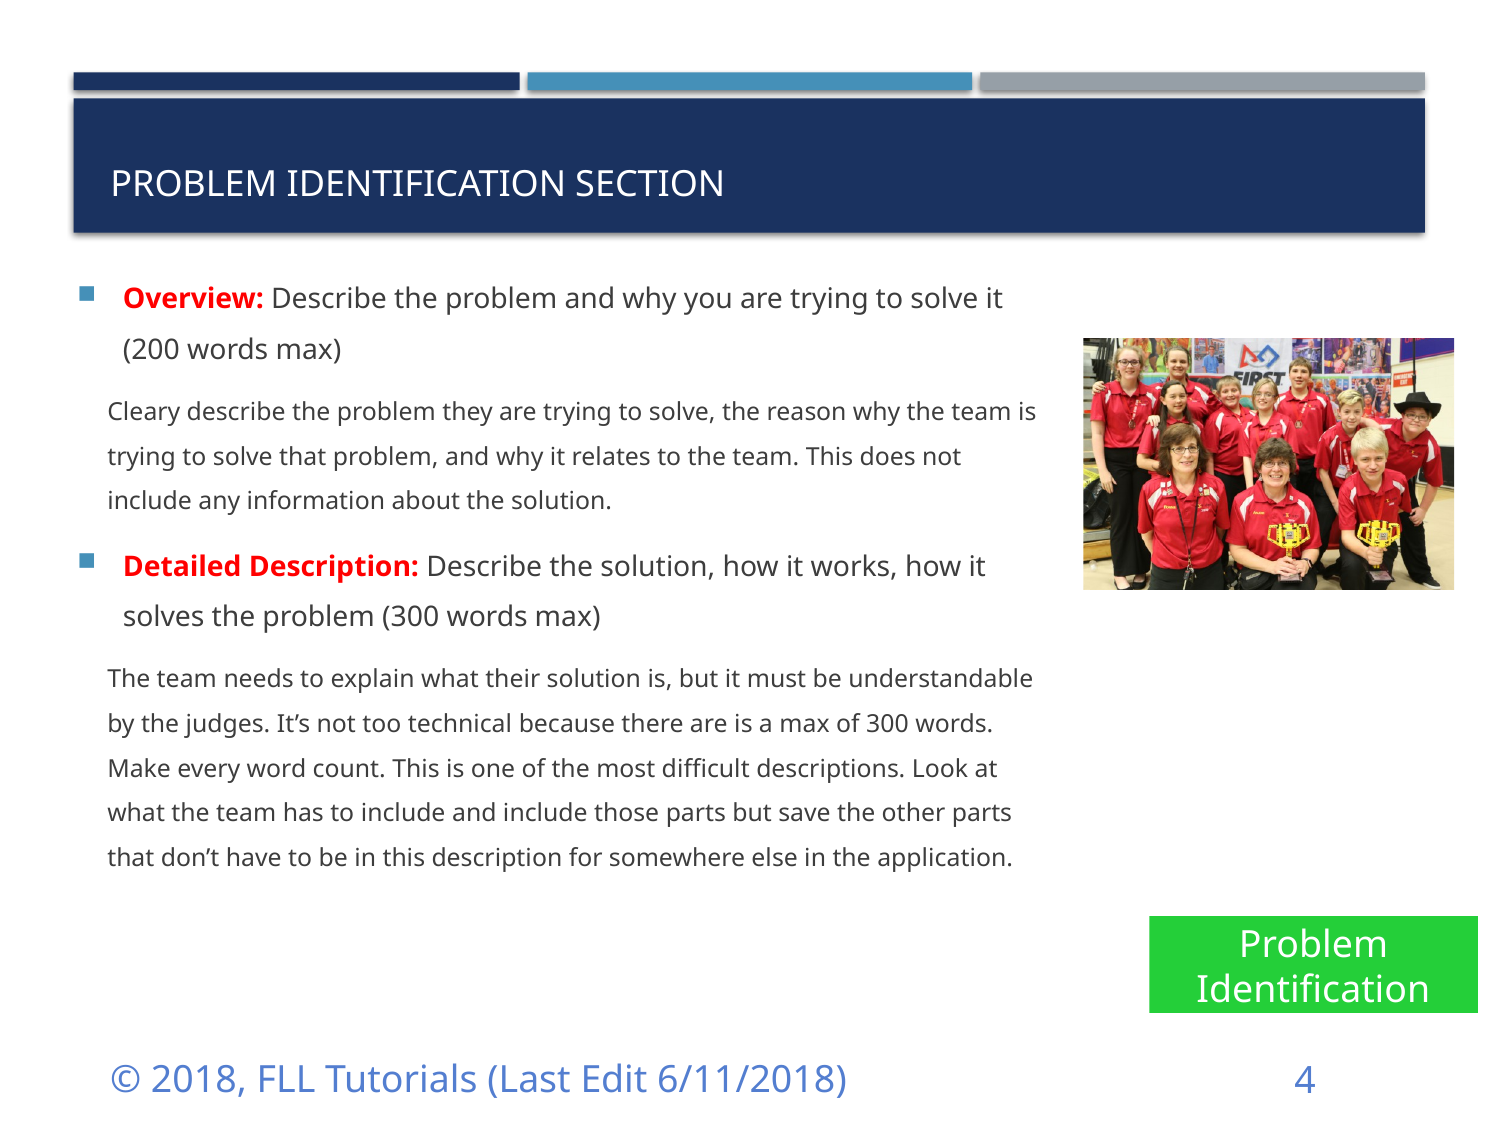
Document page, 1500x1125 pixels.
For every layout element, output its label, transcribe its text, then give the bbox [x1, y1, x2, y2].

title Problem Identification Section [95, 112, 1406, 211]
list Overview: Describe the problem and why you are trying to solve it (200 words max) Cleary describe the problem they are trying to solve, the reason why the team is trying to solve that problem, and why it relates to the team. This does not include any information about the solution. Detailed Description: Describe the solution, how it works, how it solves the problem (300 words max) The team needs to explain what their solution is, but it must be understandable by the judges. It’s not too technical because there are is a max of 300 words. Make every word count. This is one of the most difficult descriptions. Look at what the team has to include and include those parts but save the other parts that don’t have to be in this description for somewhere else in the application. [61, 256, 1065, 917]
picture [1082, 337, 1455, 591]
slide_number 4 [1279, 1048, 1406, 1109]
text_box Problem Identification [1148, 914, 1480, 1015]
footer © 2018, FLL Tutorials (Last Edit 6/11/2018) [95, 1047, 895, 1108]
